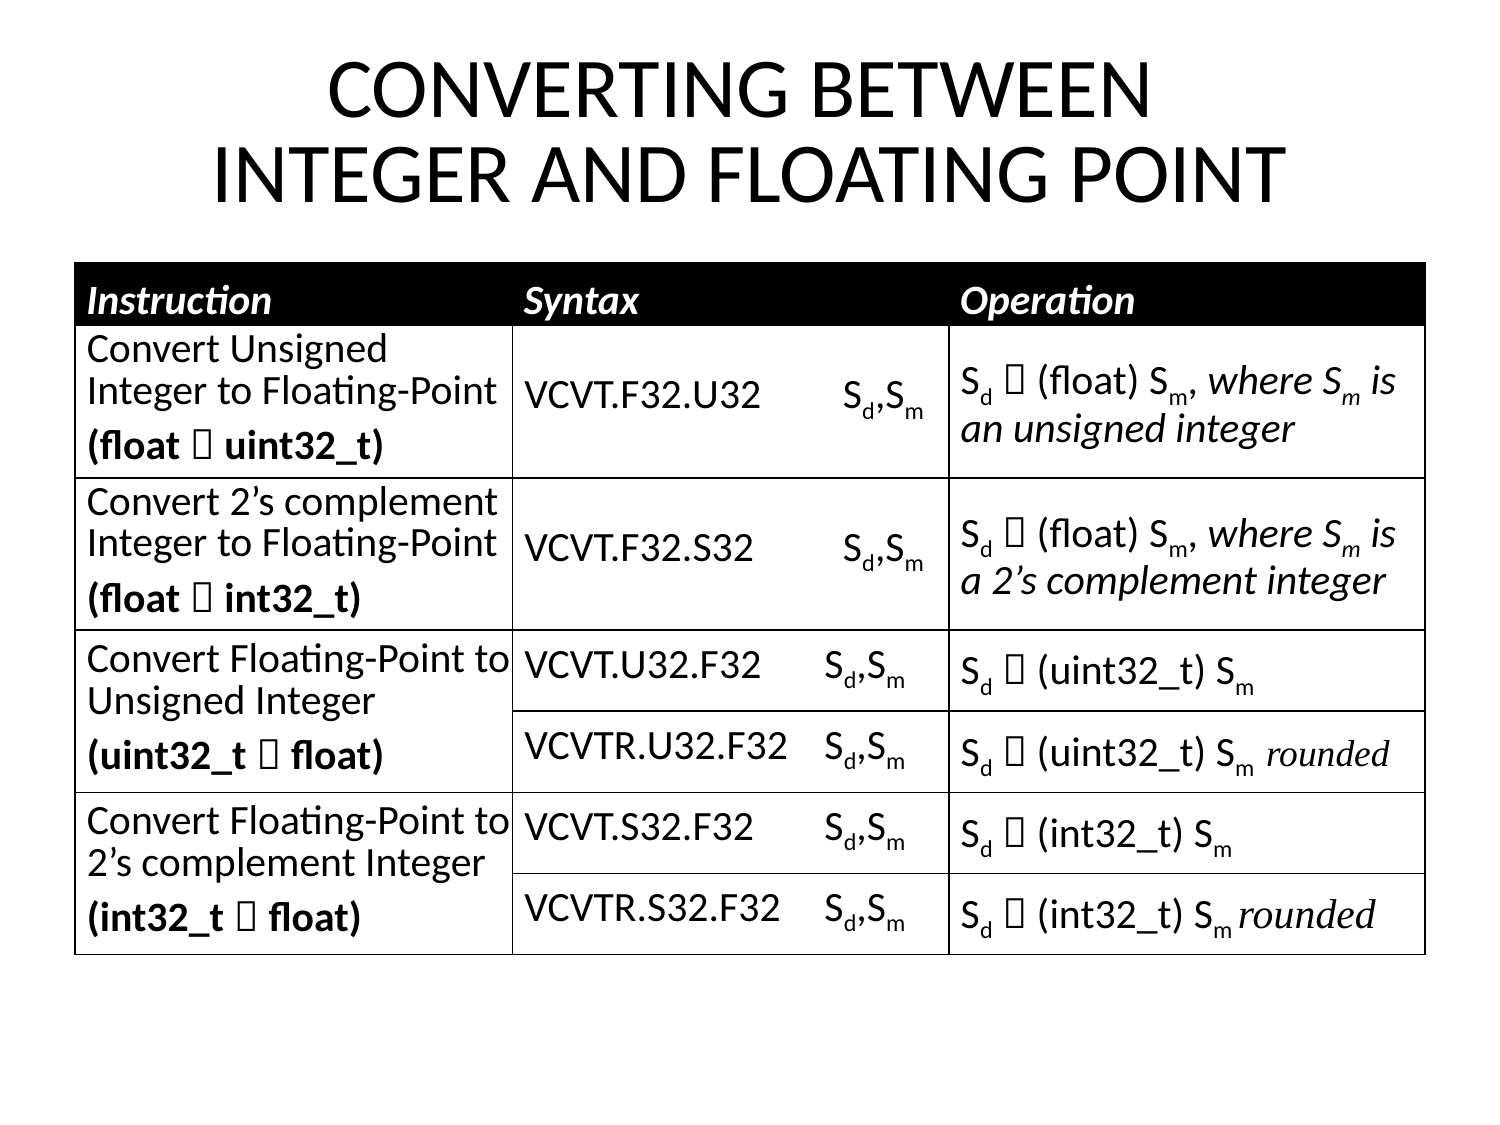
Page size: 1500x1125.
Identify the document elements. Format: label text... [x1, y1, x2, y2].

table_header Syntax [513, 263, 948, 324]
table_cell Sd  (float) Sm, where Sm is an unsigned integer [950, 326, 1424, 477]
table_cell Convert Floating-Point to Unsigned Integer (uint32_t  float) [76, 631, 512, 792]
title CONVERTING BETWEEN INTEGER AND FLOATING POINT [75, 45, 1425, 233]
table_cell VCVTR.U32.F32 Sd,Sm [513, 712, 948, 792]
table_cell VCVT.S32.F32 Sd,Sm [513, 793, 948, 873]
table_cell Sd  (uint32_t) Sm [950, 631, 1424, 710]
table_cell Sd  (int32_t) Sm [950, 793, 1424, 873]
table_header Operation [950, 263, 1424, 324]
table_cell Sd  (int32_t) Sm rounded [950, 874, 1424, 954]
table_cell Sd  (uint32_t) Sm rounded [950, 712, 1424, 792]
table_cell Convert Floating-Point to 2’s complement Integer (int32_t  float) [76, 793, 512, 954]
table_cell VCVT.F32.S32 Sd,Sm [513, 479, 948, 629]
table_cell Sd  (float) Sm, where Sm is a 2’s complement integer [950, 479, 1424, 629]
table_cell VCVT.F32.U32 Sd,Sm [513, 326, 948, 477]
table_cell Convert 2’s complement Integer to Floating-Point (float  int32_t) [76, 479, 512, 629]
table_cell Convert Unsigned Integer to Floating-Point (float  uint32_t) [76, 326, 512, 477]
table_header Instruction [76, 263, 512, 324]
table_cell VCVTR.S32.F32 Sd,Sm [513, 874, 948, 954]
table_cell VCVT.U32.F32 Sd,Sm [513, 631, 948, 710]
